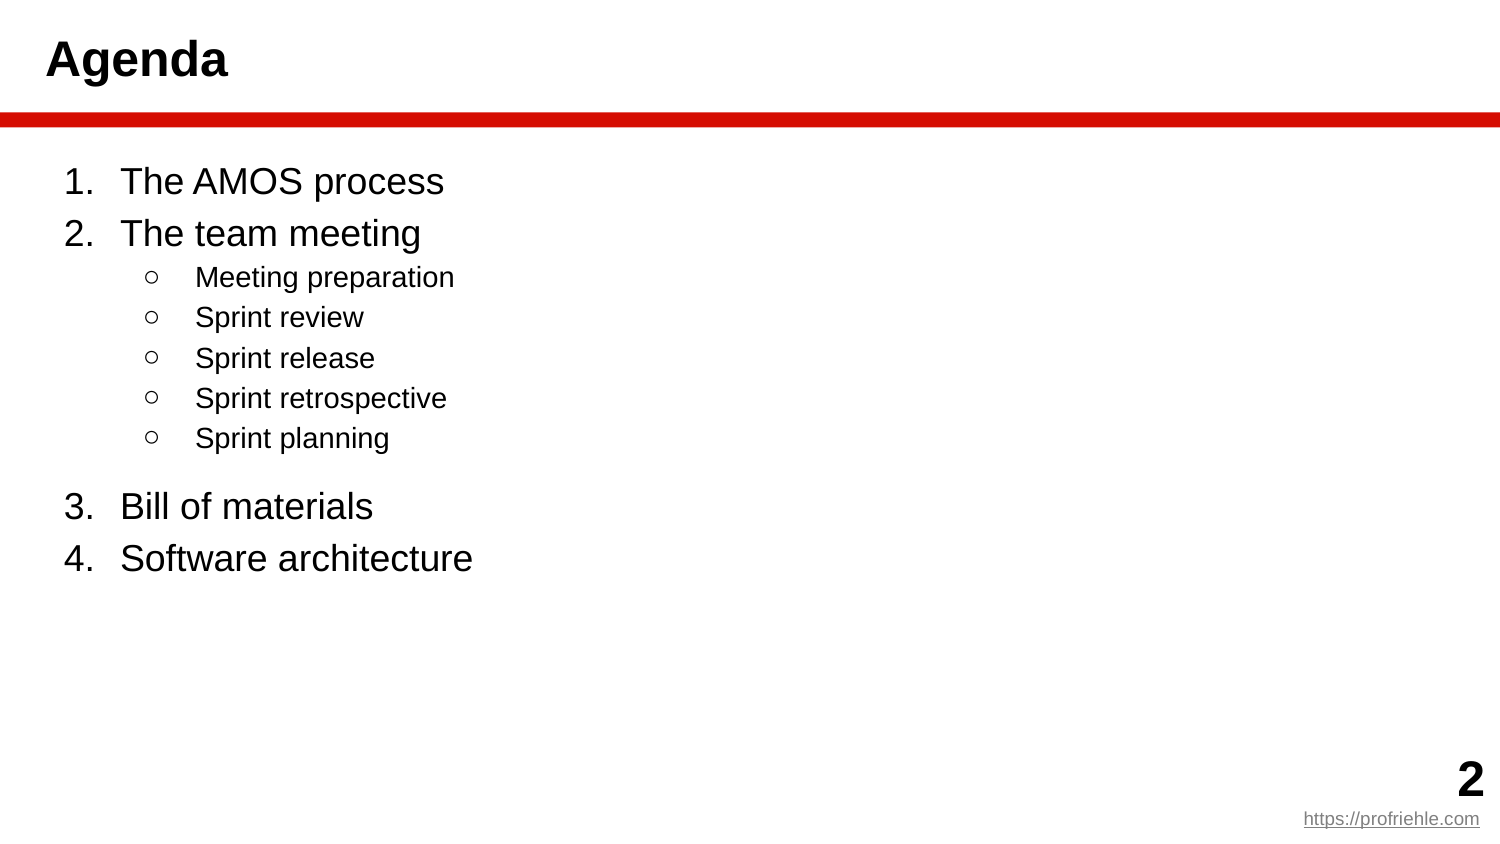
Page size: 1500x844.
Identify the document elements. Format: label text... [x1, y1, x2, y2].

list The AMOS process The team meeting Meeting preparation Sprint review Sprint release Sprint retrospective Sprint planning Bill of materials Software architecture [45, 150, 1455, 825]
slide_number ‹#› https://profriehle.com [1200, 724, 1500, 844]
title Agenda [0, 0, 1500, 113]
